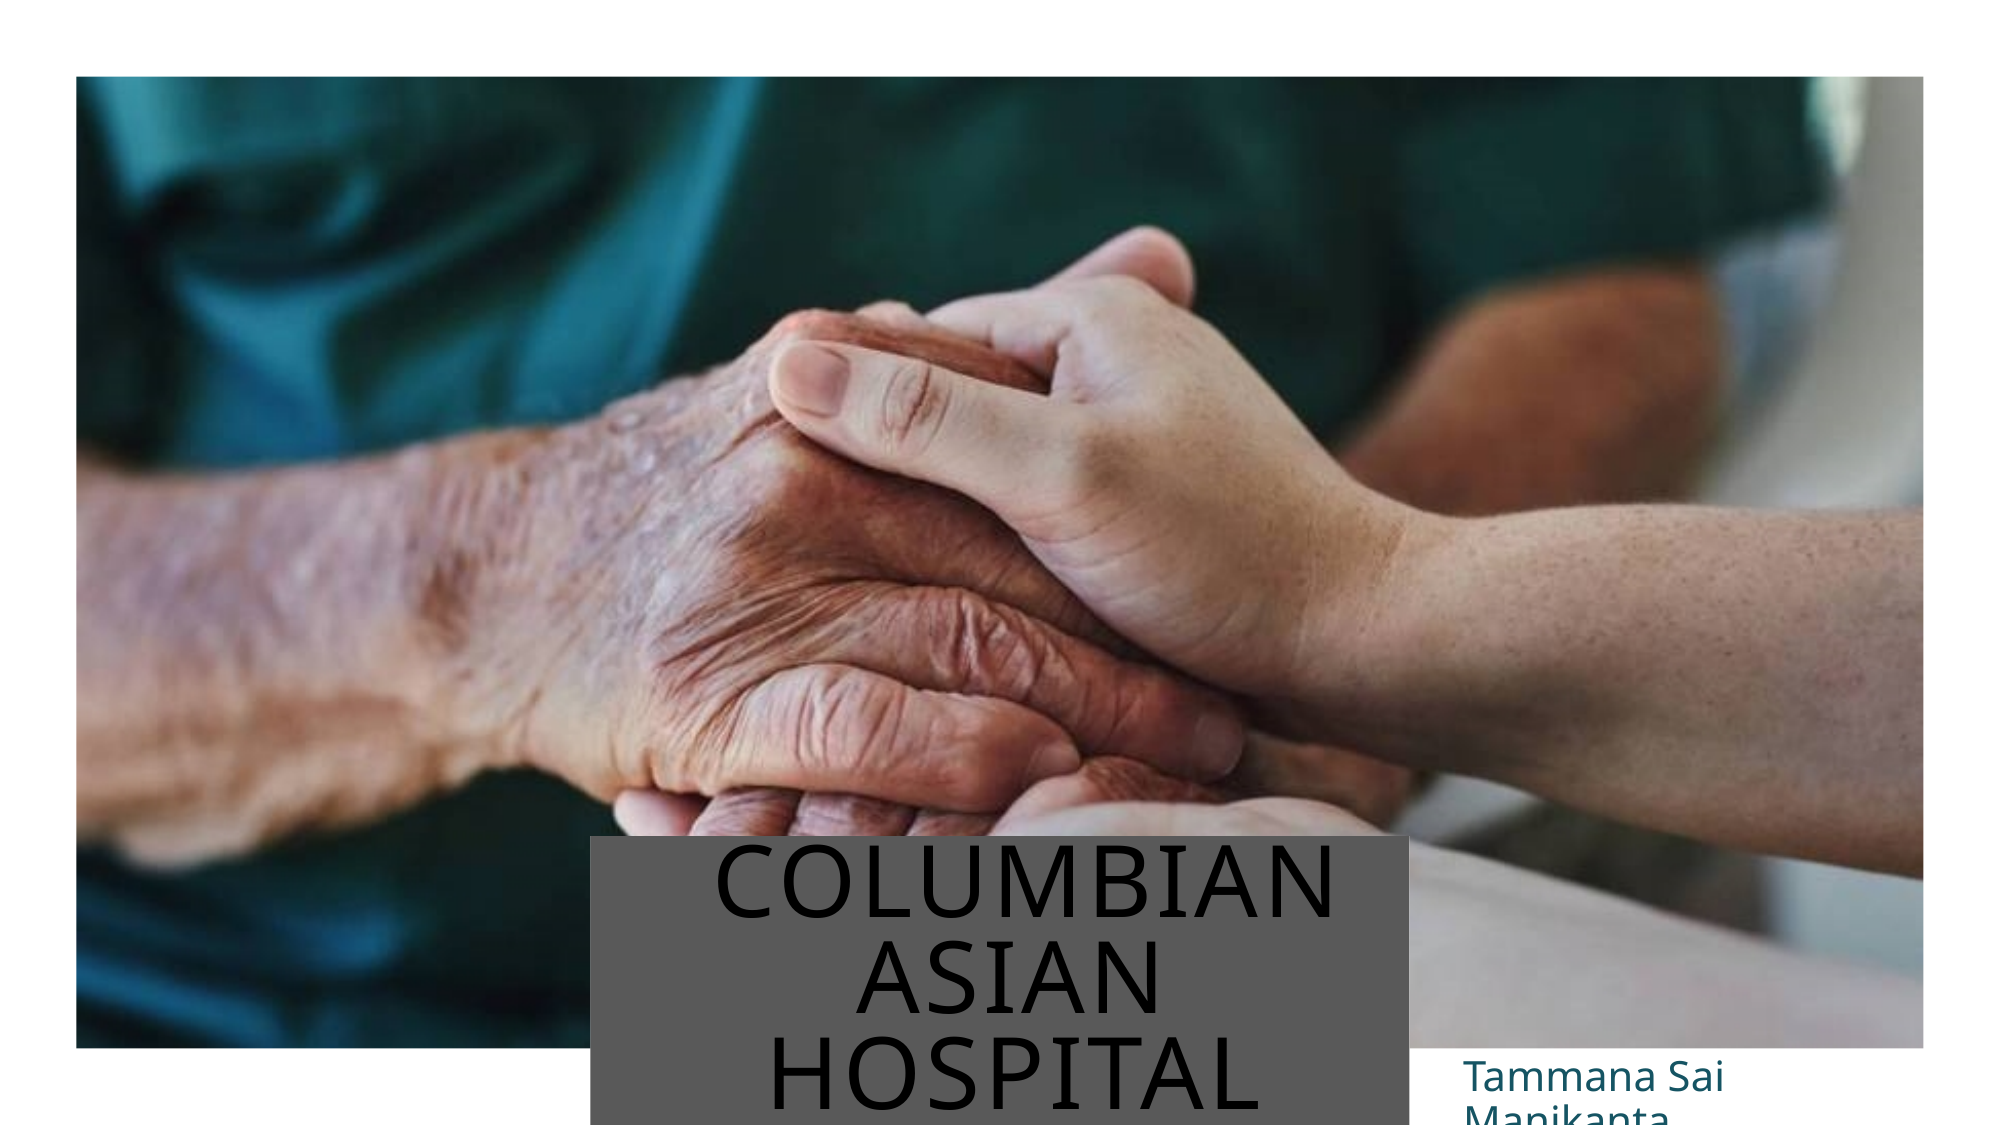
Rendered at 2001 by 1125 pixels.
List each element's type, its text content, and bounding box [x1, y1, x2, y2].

picture [76, 76, 1924, 1049]
text_box Tammana Sai Manikanta [1448, 1049, 1924, 1118]
